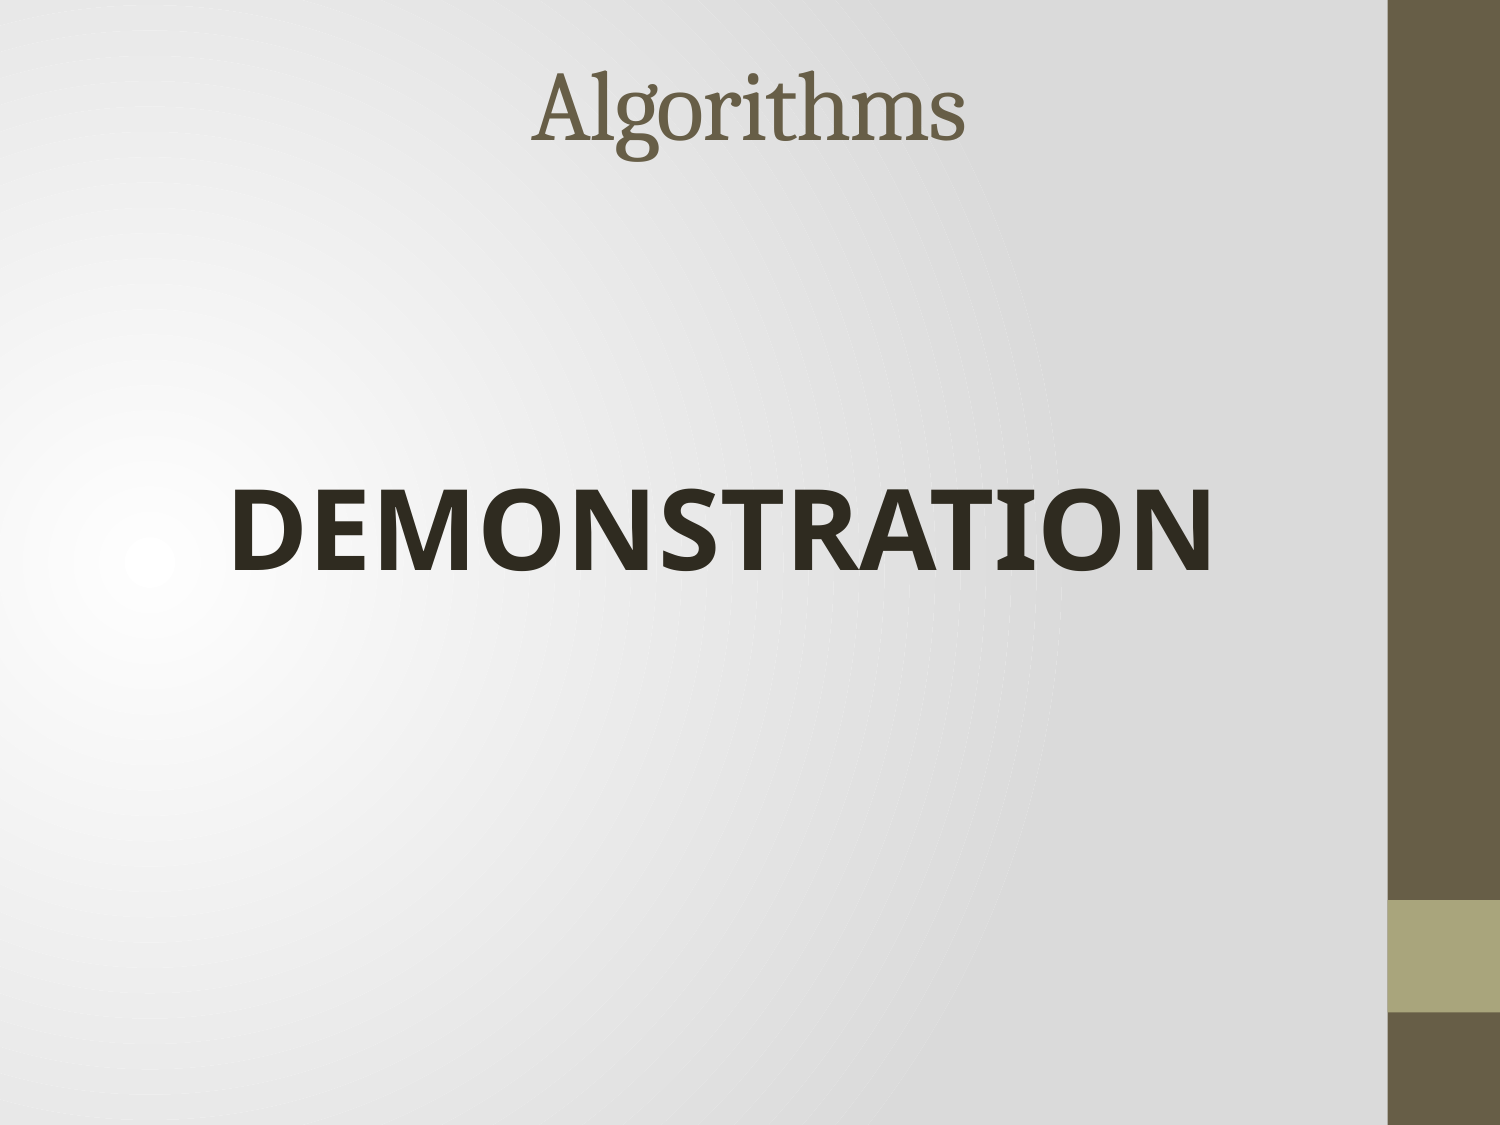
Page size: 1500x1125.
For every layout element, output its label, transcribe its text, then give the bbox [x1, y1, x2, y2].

list DEMONSTRATION [162, 450, 1263, 634]
title Algorithms [75, 0, 1425, 200]
